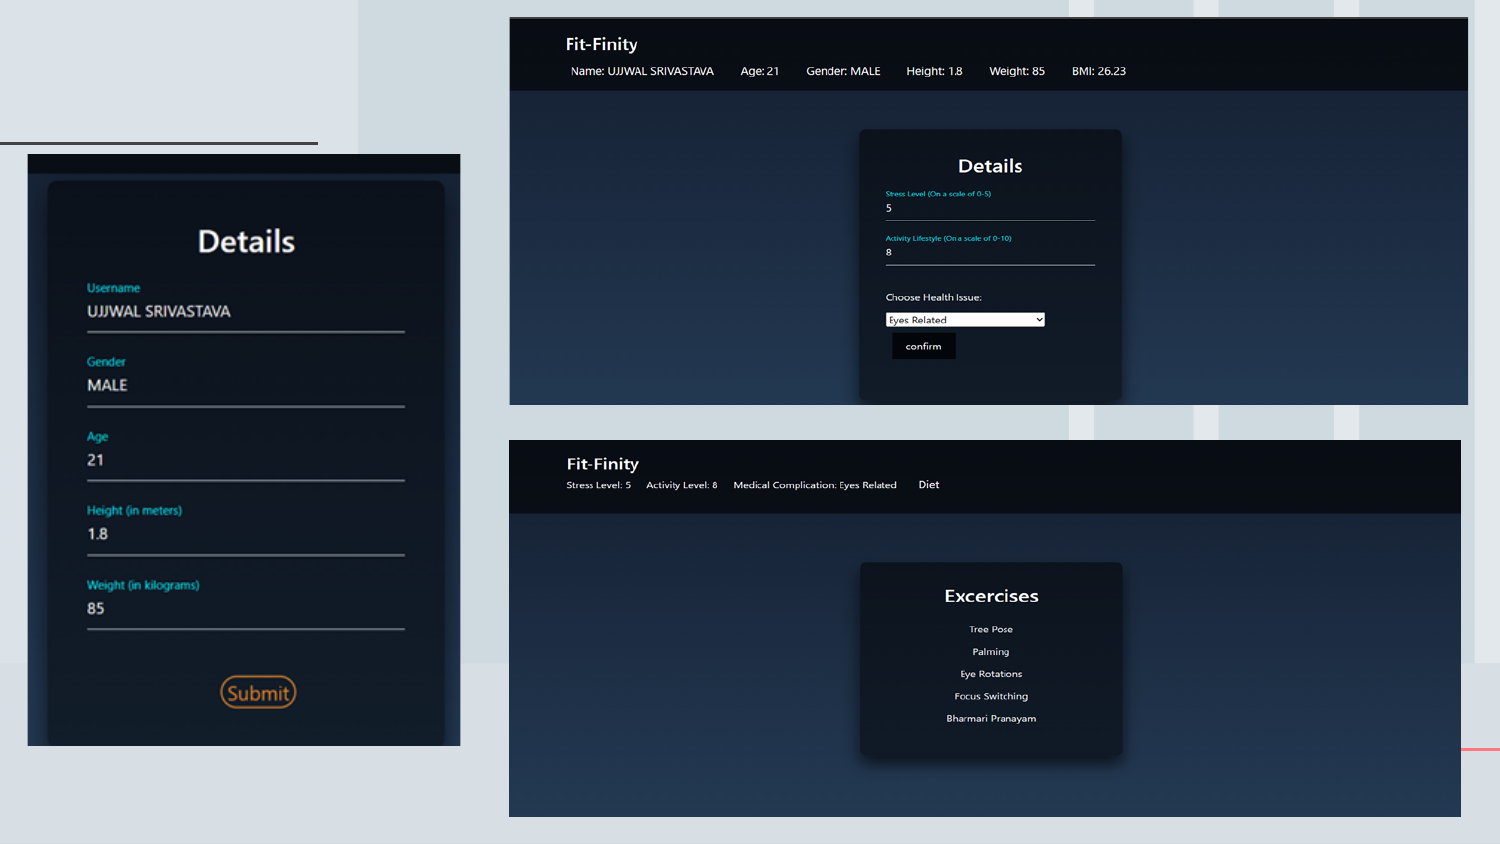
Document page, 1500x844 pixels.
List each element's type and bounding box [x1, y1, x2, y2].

picture [509, 440, 1461, 817]
picture [27, 154, 461, 747]
picture [509, 0, 1469, 405]
